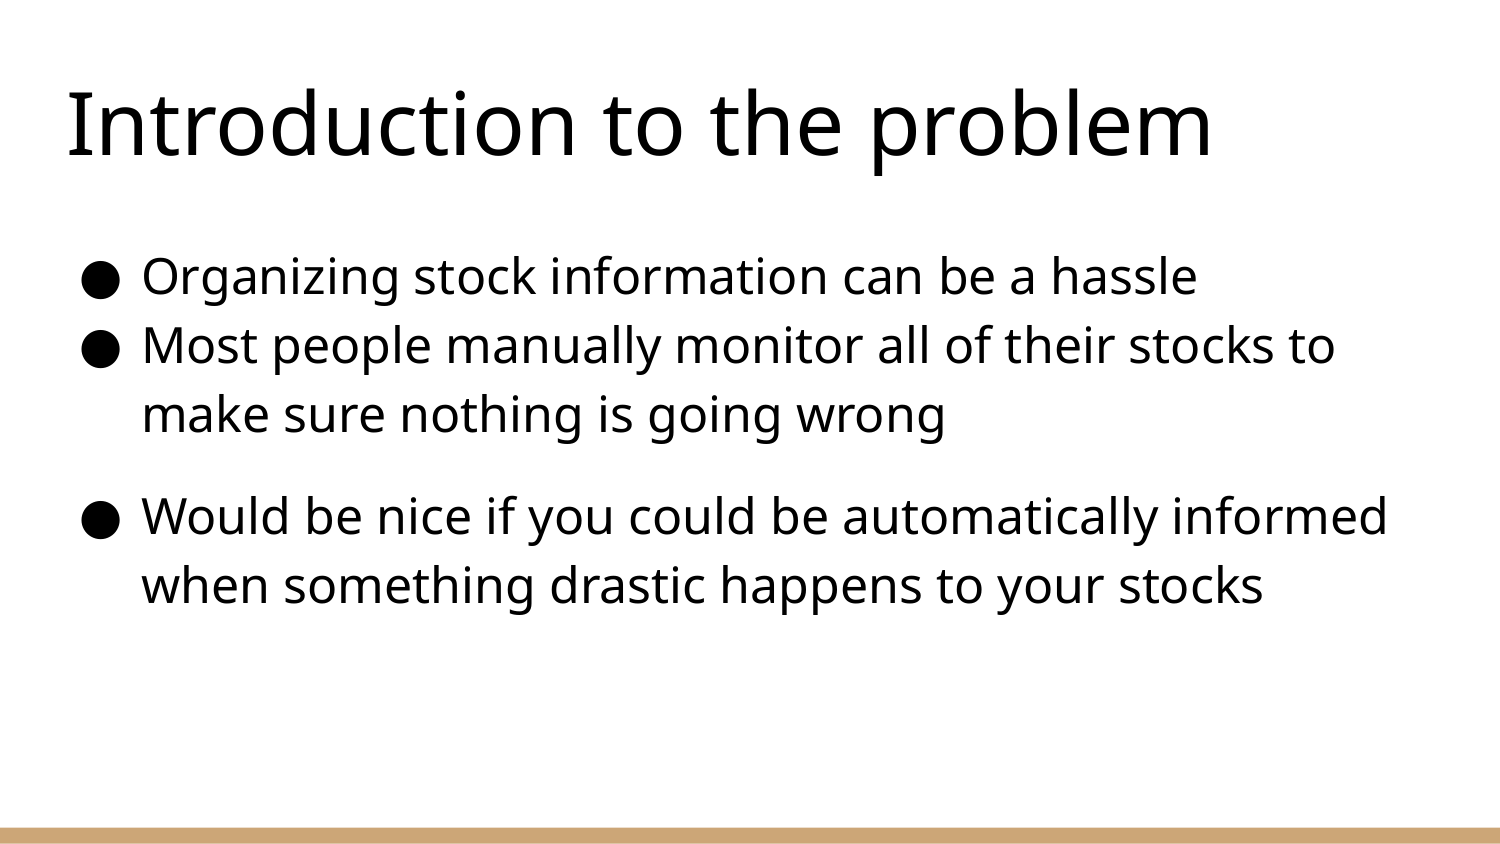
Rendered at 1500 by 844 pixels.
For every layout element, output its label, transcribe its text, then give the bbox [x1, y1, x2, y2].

list Organizing stock information can be a hassle Most people manually monitor all of their stocks to make sure nothing is going wrong Would be nice if you could be automatically informed when something drastic happens to your stocks [51, 125, 1449, 752]
title Introduction to the problem [51, 51, 1449, 125]
